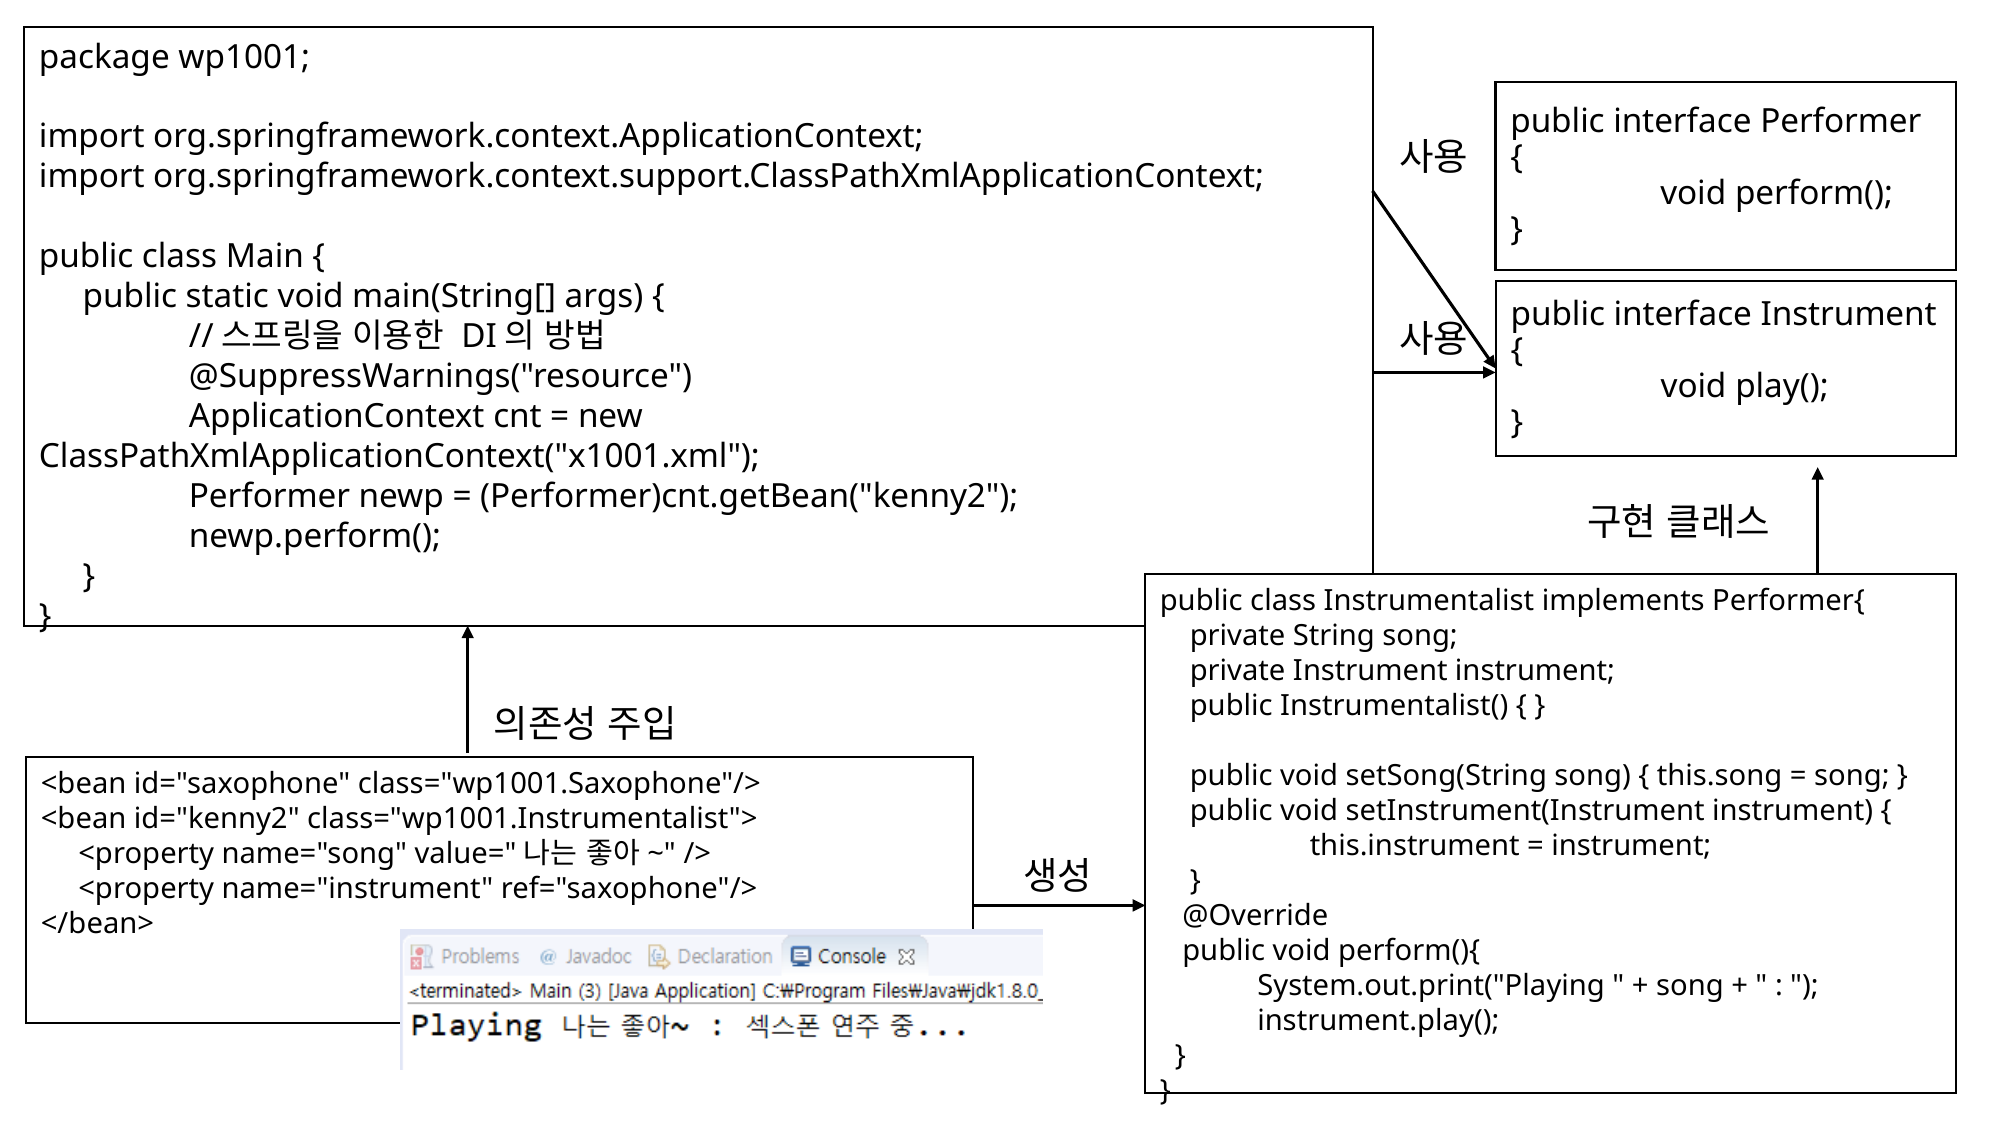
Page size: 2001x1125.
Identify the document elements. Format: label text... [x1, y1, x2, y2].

title public interface Instrument { void play(); } [1495, 280, 1957, 457]
text_box public interface Performer { void perform(); } [1494, 81, 1957, 271]
text_box package wp1001; import org.springframework.context.ApplicationContext; import org.springframework.context.support.ClassPathXmlApplicationContext; public class Main { public static void main(String[] args) { //스프링을 이용한 DI의 방법 @SuppressWarnings("resource") ApplicationContext cnt = new ClassPathXmlApplicationContext("x1001.xml"); Performer newp = (Performer)cnt.getBean("kenny2"); newp.perform(); } } [23, 26, 1374, 627]
text_box 사용 [1384, 125, 1484, 185]
text_box <bean id="saxophone" class="wp1001.Saxophone"/> <bean id="kenny2" class="wp1001.Instrumentalist"> <property name="song" value="나는 좋아~" /> <property name="instrument" ref="saxophone"/> </bean> [25, 756, 974, 1024]
text_box 구현 클래스 [1572, 490, 1786, 551]
text_box 생성 [1008, 844, 1108, 905]
text_box 의존성 주입 [479, 692, 693, 753]
text_box 사용 [1384, 307, 1484, 368]
picture [400, 929, 1043, 1070]
text_box public class Instrumentalist implements Performer{ private String song; private Instrument instrument; public Instrumentalist() { } public void setSong(String song) { this.song = song; } public void setInstrument(Instrument instrument) { this.instrument = instrument; } @Override public void perform(){ System.out.print("Playing " + song + " : "); instrument.play(); } } [1144, 573, 1957, 1094]
